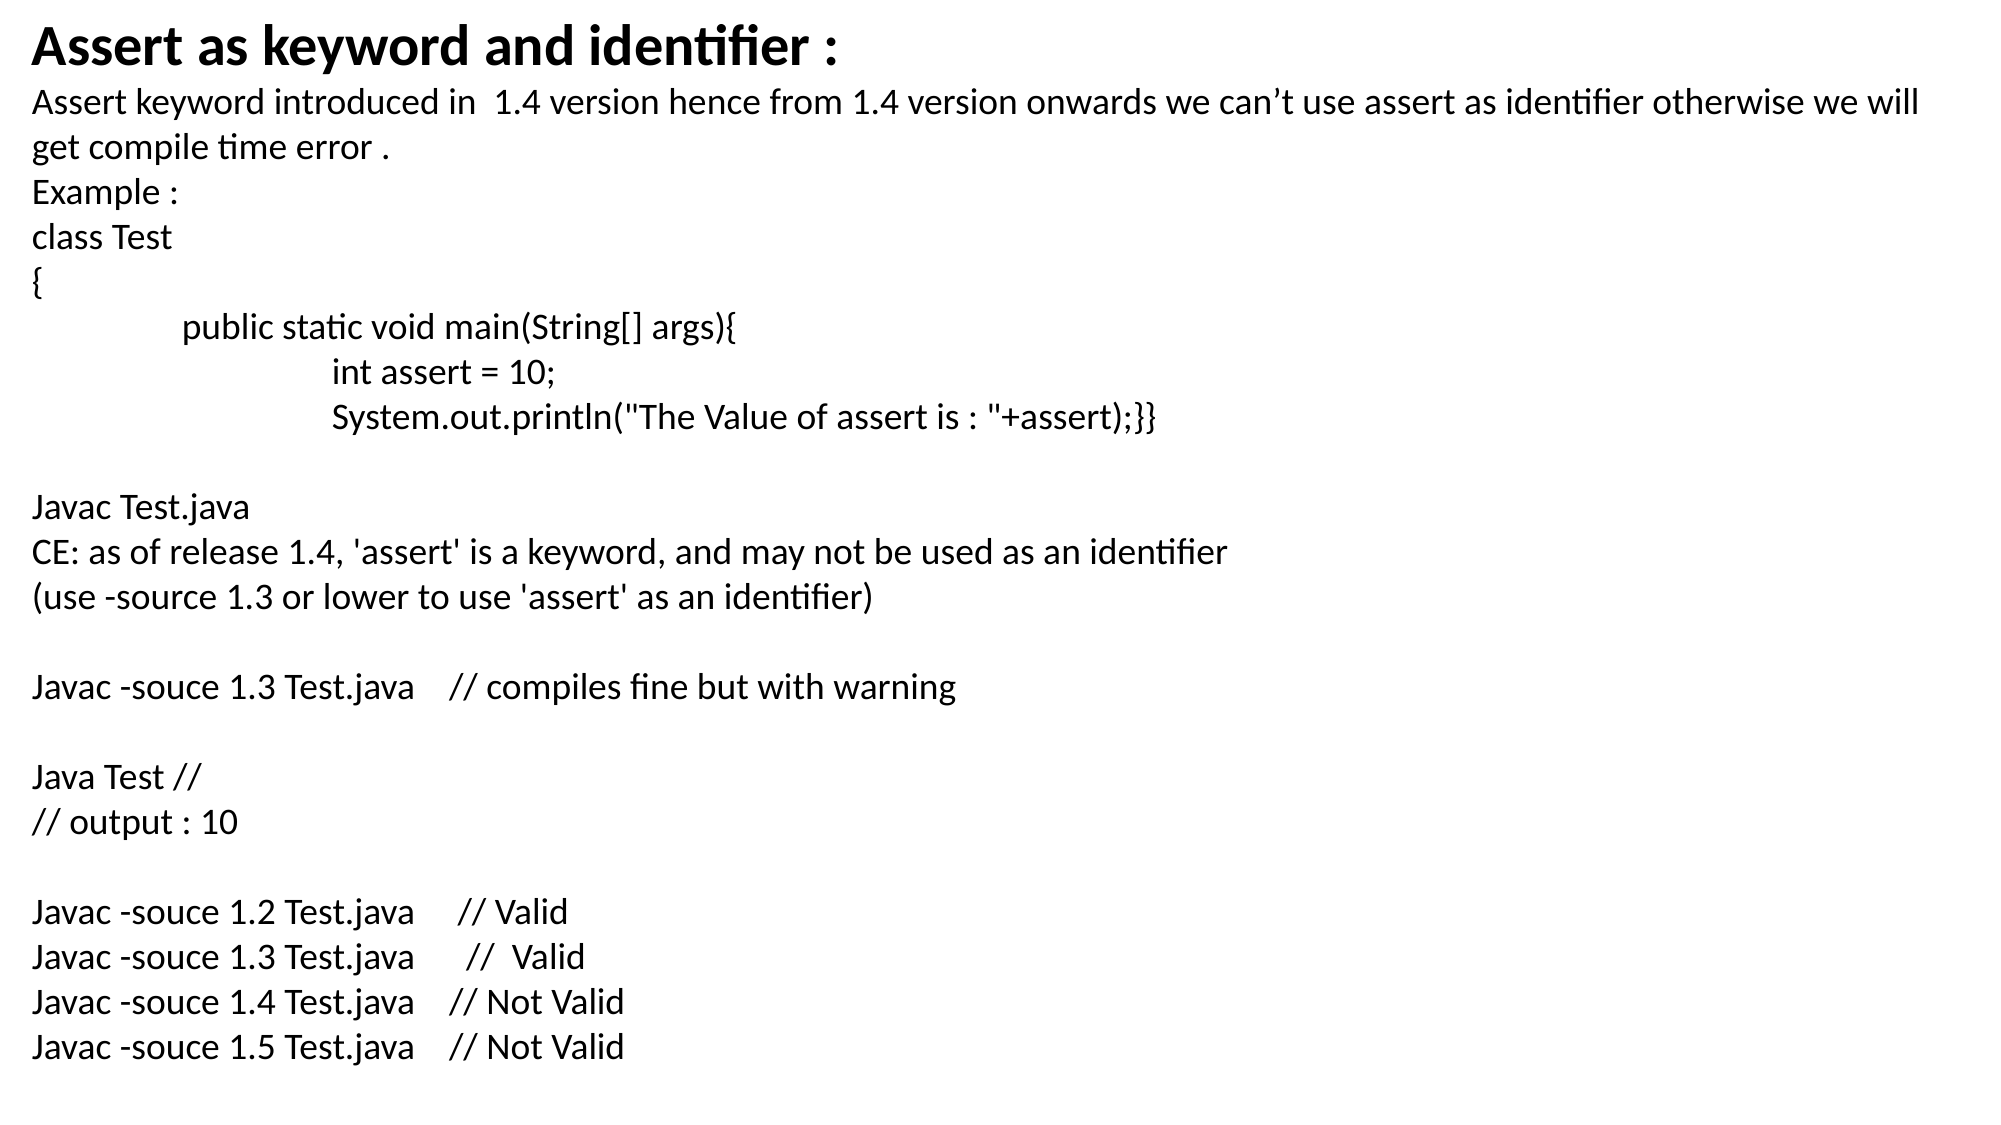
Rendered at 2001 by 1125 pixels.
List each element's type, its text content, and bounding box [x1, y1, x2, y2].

text_box Assert as keyword and identifier : Assert keyword introduced in 1.4 version hence from 1.4 version onwards we can’t use assert as identifier otherwise we will get compile time error . Example : class Test { public static void main(String[] args){ int assert = 10; System.out.println("The Value of assert is : "+assert);}} Javac Test.java CE: as of release 1.4, 'assert' is a keyword, and may not be used as an identifier (use -source 1.3 or lower to use 'assert' as an identifier) Javac -souce 1.3 Test.java // compiles fine but with warning Java Test // // output : 10 Javac -souce 1.2 Test.java // Valid Javac -souce 1.3 Test.java // Valid Javac -souce 1.4 Test.java // Not Valid Javac -souce 1.5 Test.java // Not Valid [17, 0, 1975, 1075]
